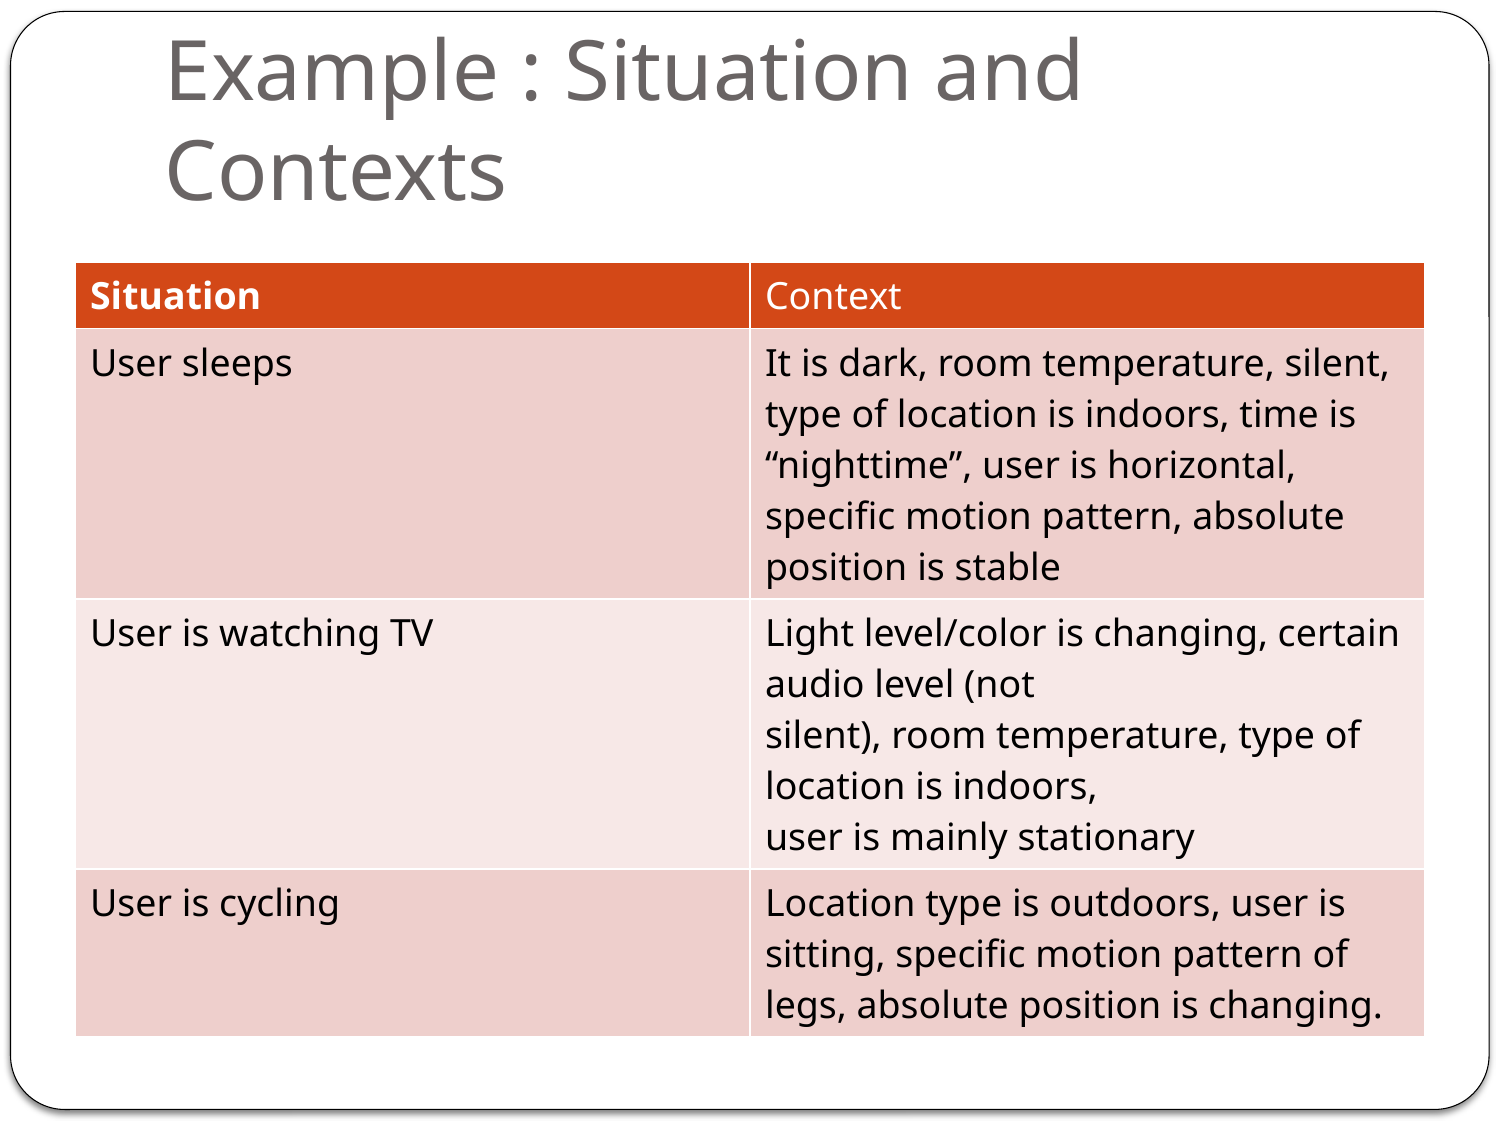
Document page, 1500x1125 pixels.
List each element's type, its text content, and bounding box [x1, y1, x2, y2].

table_header Situation [76, 263, 749, 328]
table_cell User is cycling [76, 870, 749, 1036]
table_cell Light level/color is changing, certain audio level (not silent), room temperature, type of location is indoors, user is mainly stationary [751, 600, 1424, 868]
table_cell User sleeps [76, 329, 749, 598]
table_cell It is dark, room temperature, silent, type of location is indoors, time is “nighttime”, user is horizontal, specific motion pattern, absolute position is stable [751, 329, 1424, 598]
title Example : Situation and Contexts [150, 45, 1425, 233]
table_cell Location type is outdoors, user is sitting, specific motion pattern of legs, absolute position is changing. [751, 870, 1424, 1036]
table_cell User is watching TV [76, 600, 749, 868]
table_header Context [751, 263, 1424, 328]
